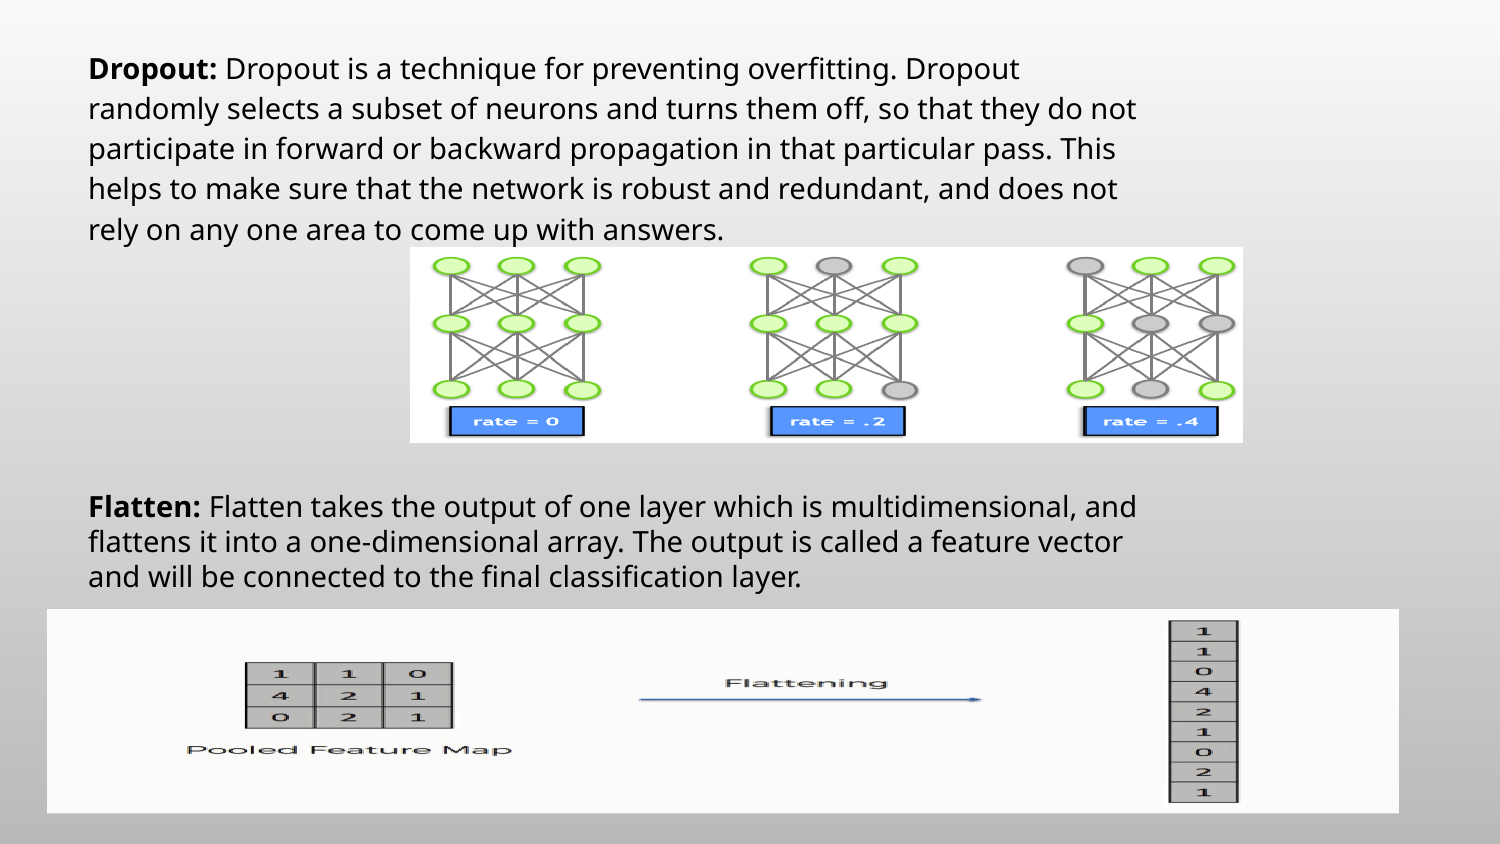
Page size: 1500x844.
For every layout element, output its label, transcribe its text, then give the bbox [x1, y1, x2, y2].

text_box Flatten: Flatten takes the output of one layer which is multidimensional, and flattens it into a one-dimensional array. The output is called a feature vector and will be connected to the final classification layer. [73, 472, 1156, 607]
picture [46, 609, 1401, 814]
picture [409, 247, 1243, 443]
text_box Dropout: Dropout is a technique for preventing overfitting. Dropout randomly selects a subset of neurons and turns them off, so that they do not participate in forward or backward propagation in that particular pass. This helps to make sure that the network is robust and redundant, and does not rely on any one area to come up with answers. [73, 30, 1156, 261]
